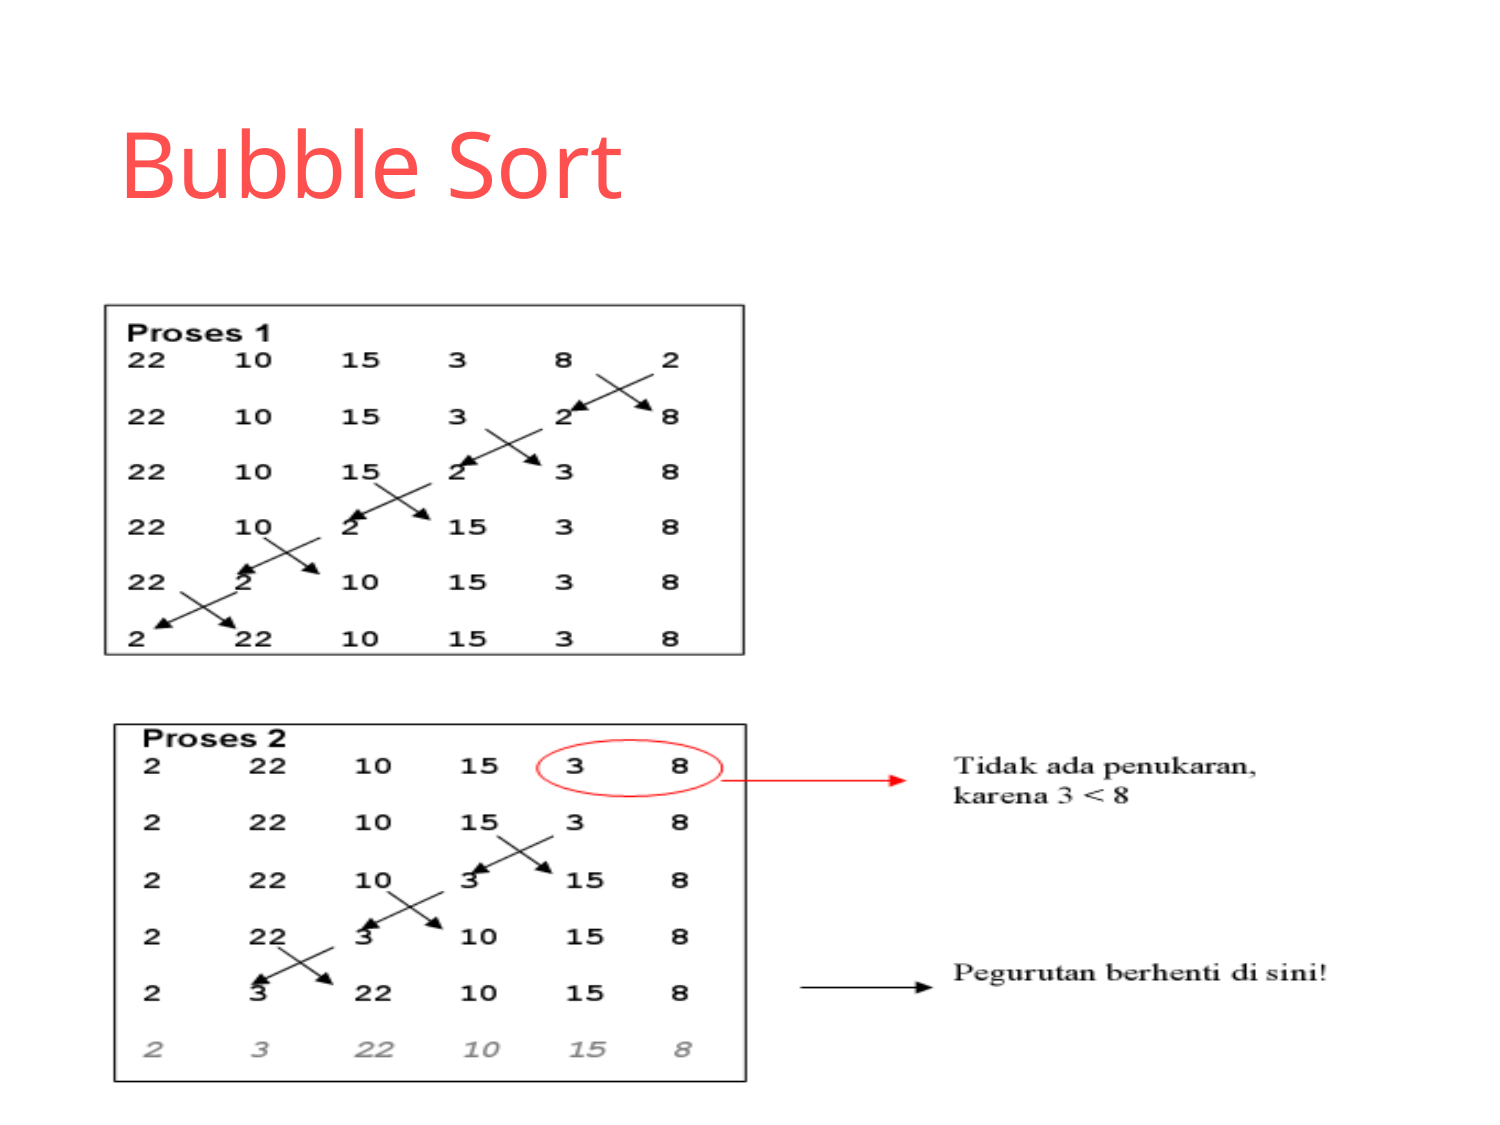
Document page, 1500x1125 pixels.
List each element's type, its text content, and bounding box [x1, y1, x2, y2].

picture [98, 299, 750, 659]
picture [103, 716, 1344, 1092]
title Bubble Sort [103, 59, 1397, 278]
